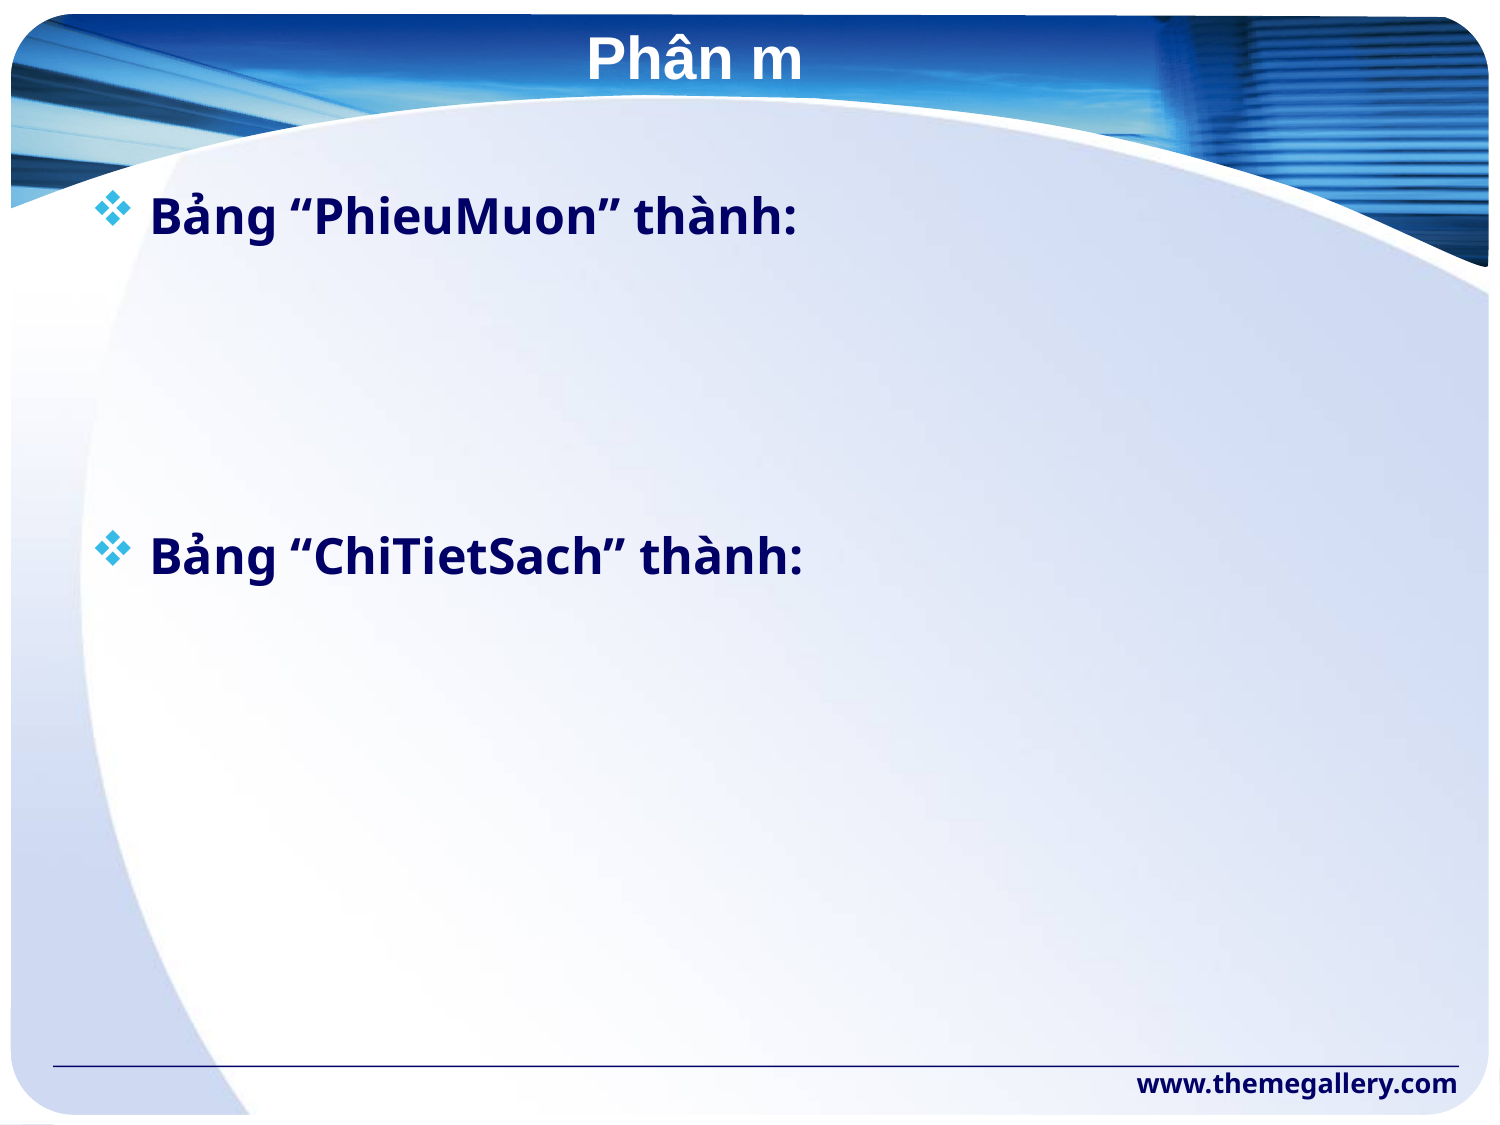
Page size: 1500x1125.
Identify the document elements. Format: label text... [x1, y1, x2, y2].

title Phân m [89, 8, 1302, 102]
picture [11, 14, 1488, 1114]
footer www.themegallery.com [998, 1058, 1474, 1111]
